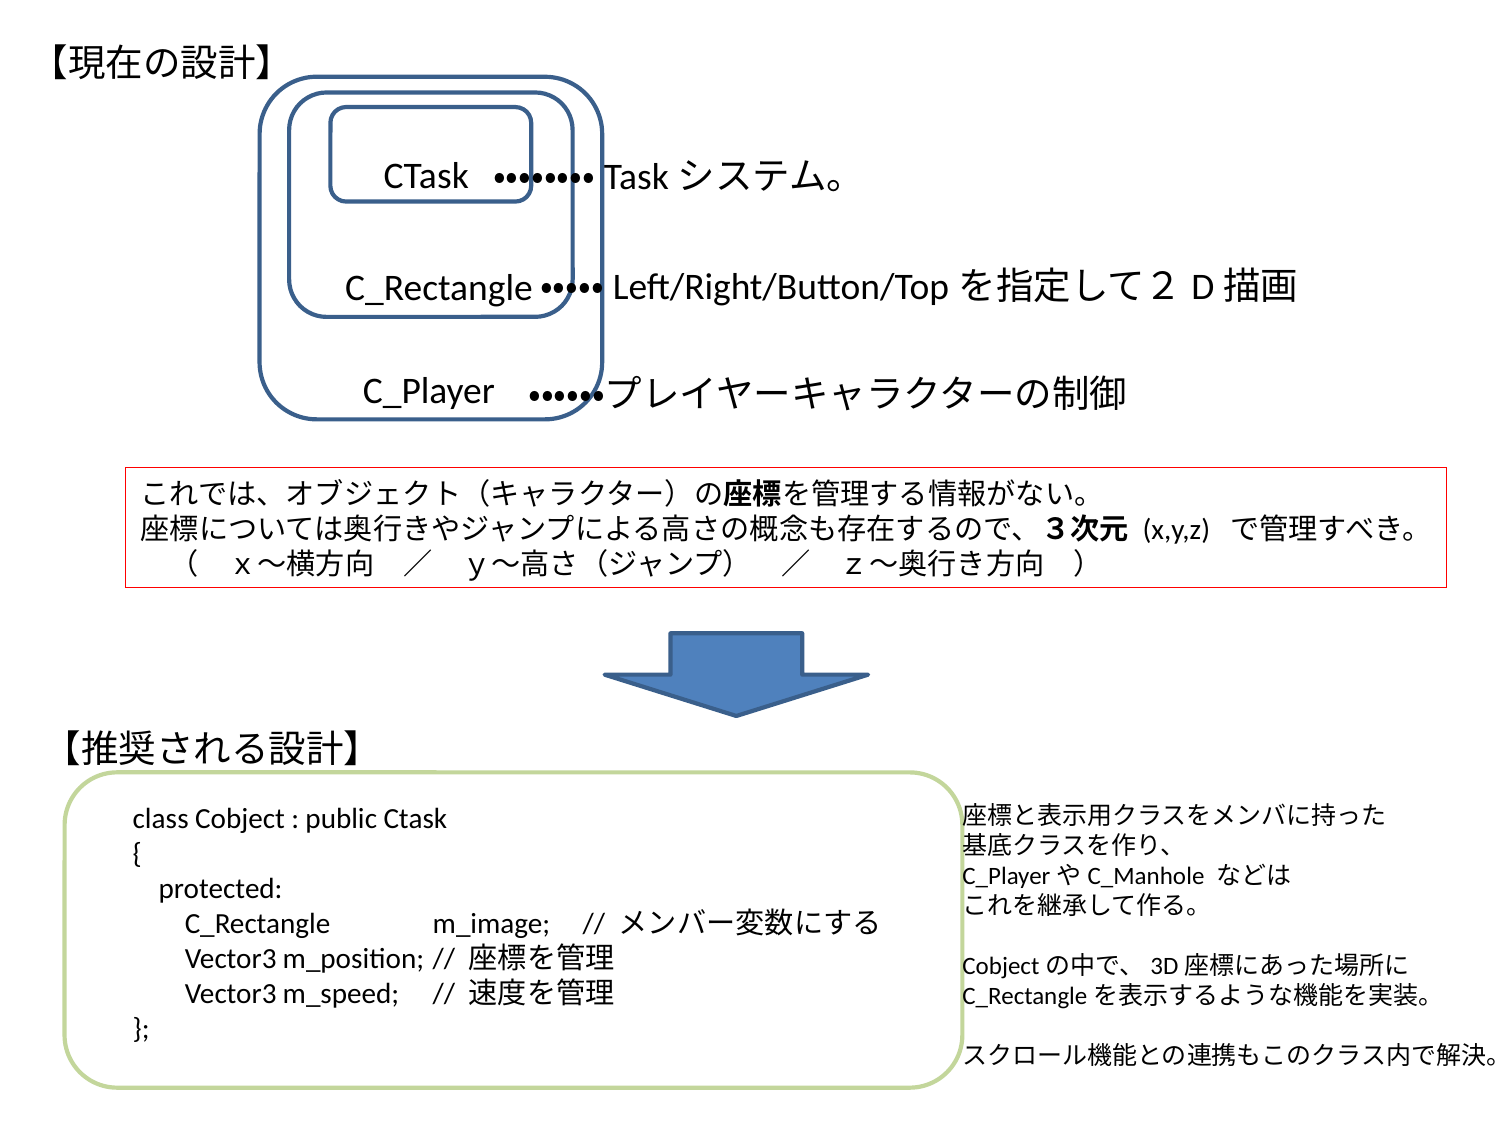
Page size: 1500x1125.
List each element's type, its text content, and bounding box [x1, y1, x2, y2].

text_box [602, 631, 871, 718]
text_box ・・・・・・プレイヤーキャラクターの制御 [606, 362, 1329, 423]
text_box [259, 76, 603, 420]
text_box 座標と表示用クラスをメンバに持った 基底クラスを作り、 C_PlayerやC_Manhole などは これを継承して作る。 Cobjectの中で、3D座標にあった場所に C_Rectangleを表示するような機能を実装。 スクロール機能との連携もこのクラス内で解決。 [967, 792, 1500, 1077]
text_box 【現在の設計】 [16, 31, 308, 92]
text_box ・・・・・Left/Right/Button/Topを指定して２D描画 [607, 254, 1329, 315]
text_box これでは、オブジェクト（キャラクター）の座標を管理する情報がない。 座標については奥行きやジャンプによる高さの概念も存在するので、３次元 (x,y,z) で管理すべき。 （ ｘ～横方向 ／ ｙ～高さ（ジャンプ） ／ ｚ～奥行き方向 ） [125, 467, 1447, 588]
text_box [64, 772, 963, 1088]
text_box 【推奨される設計】 [29, 718, 397, 778]
text_box ・・・・・・・・Taskシステム。 [607, 144, 1128, 205]
